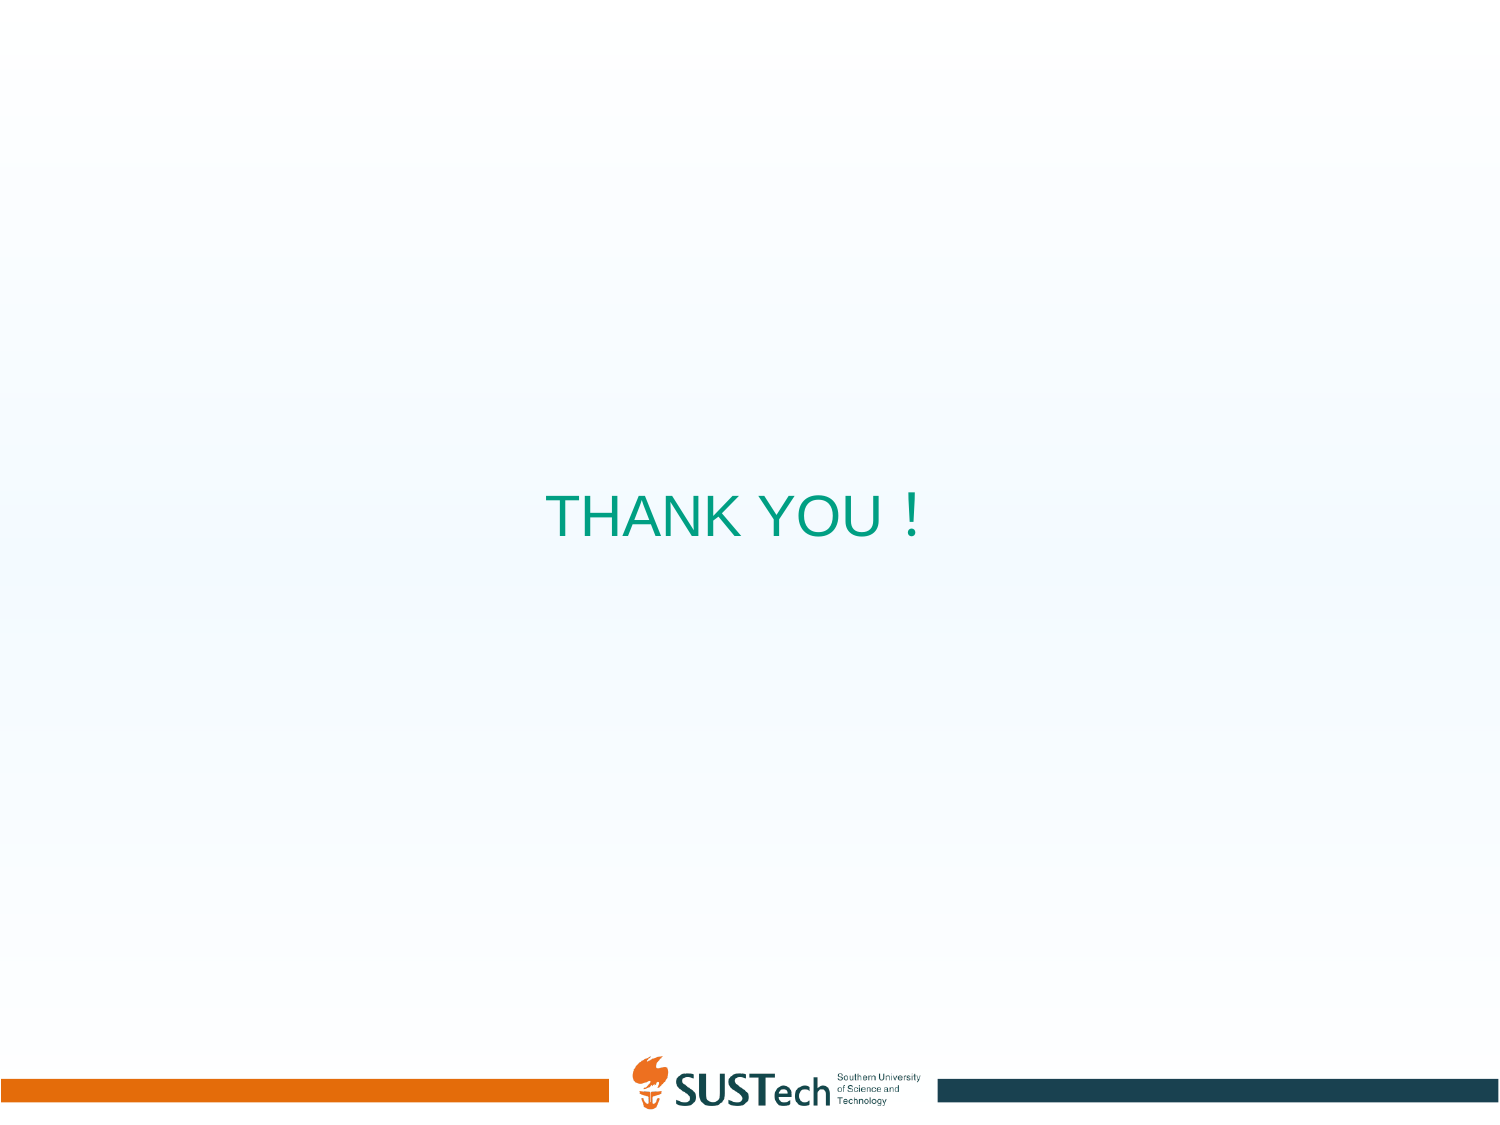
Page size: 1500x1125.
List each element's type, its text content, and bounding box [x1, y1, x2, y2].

picture [607, 1036, 939, 1125]
title THANK YOU！ [74, 469, 1426, 606]
